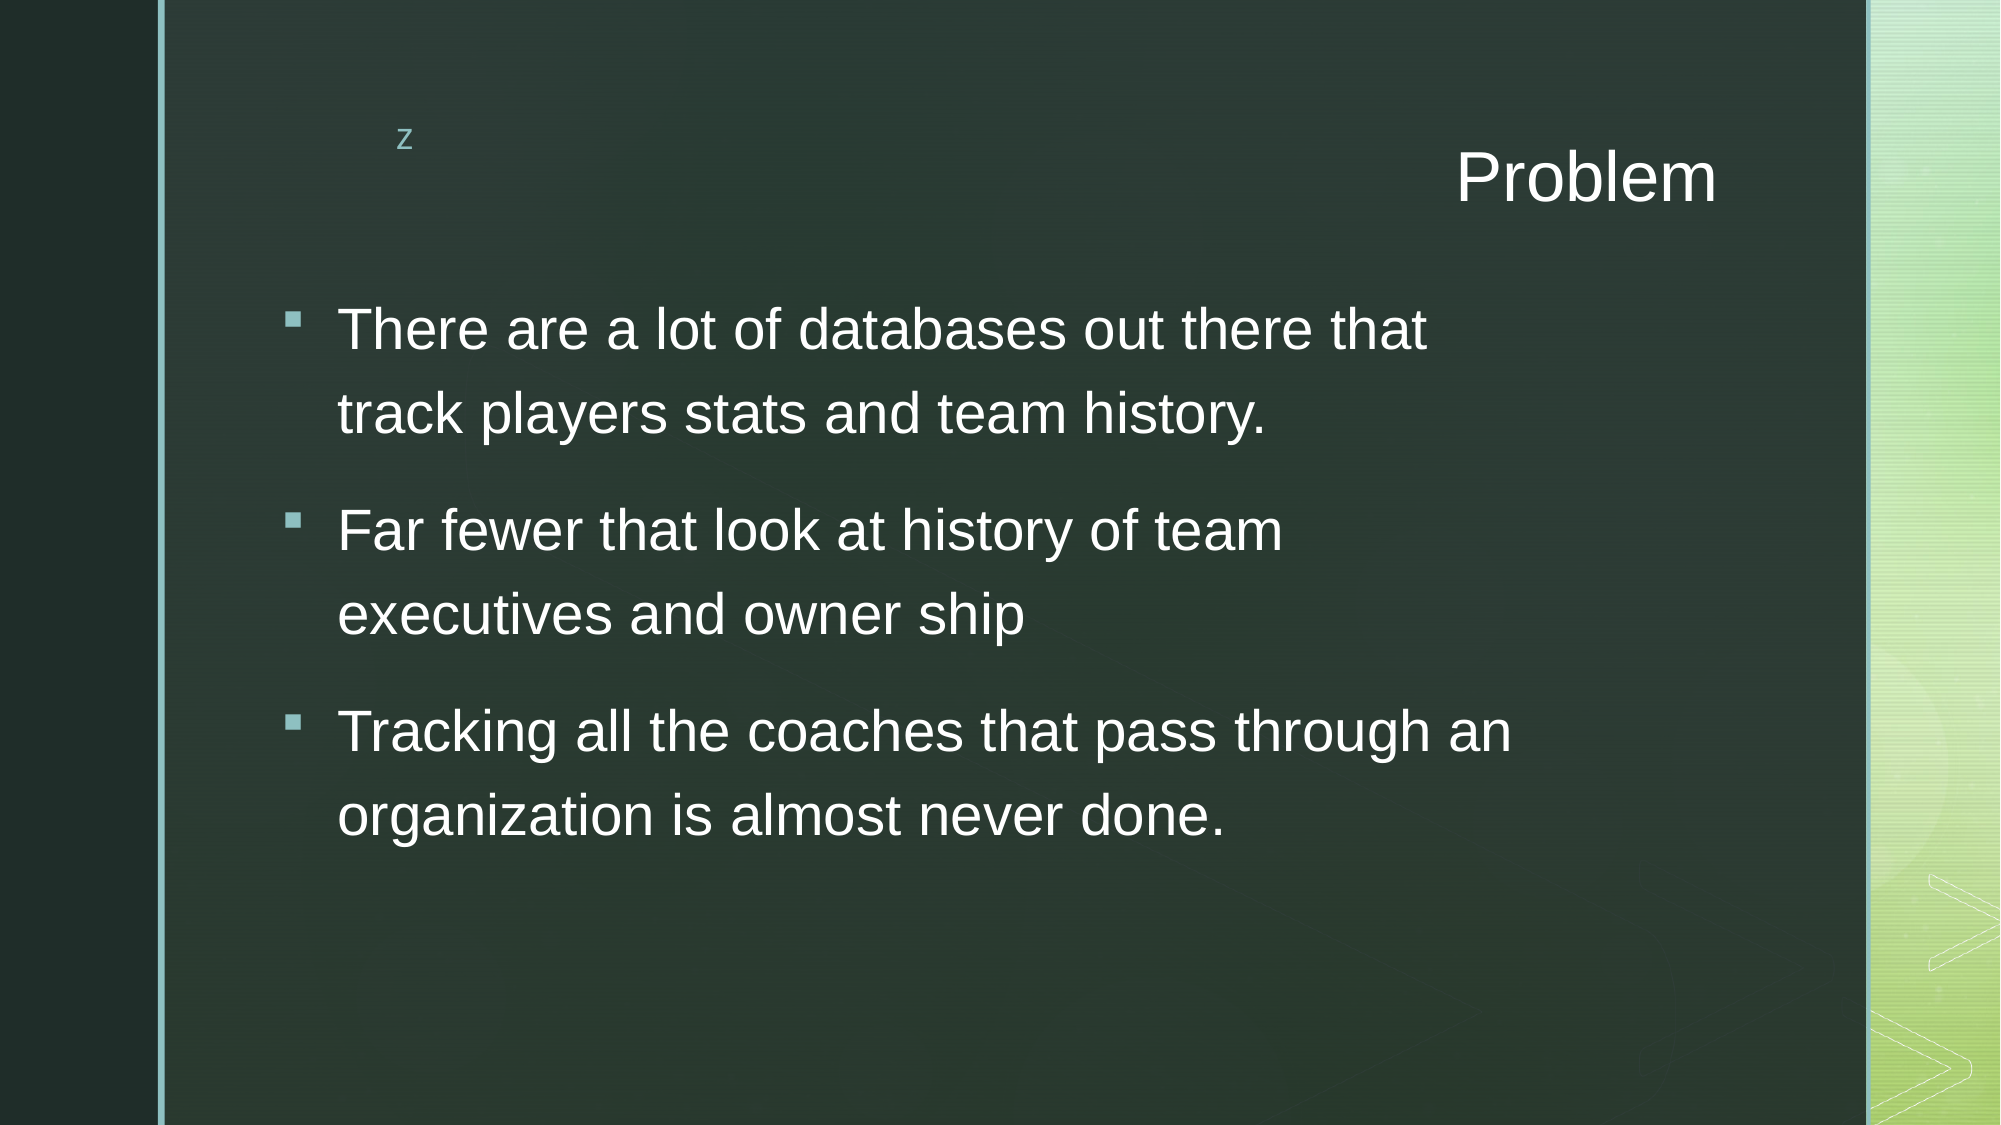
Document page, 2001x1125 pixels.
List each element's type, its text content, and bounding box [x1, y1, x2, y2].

list There are a lot of databases out there that track players stats and team history. Far fewer that look at history of team executives and owner ship Tracking all the coaches that pass through an organization is almost never done. [266, 234, 1545, 891]
picture [1871, 0, 2001, 1125]
title Problem [428, 132, 1734, 310]
